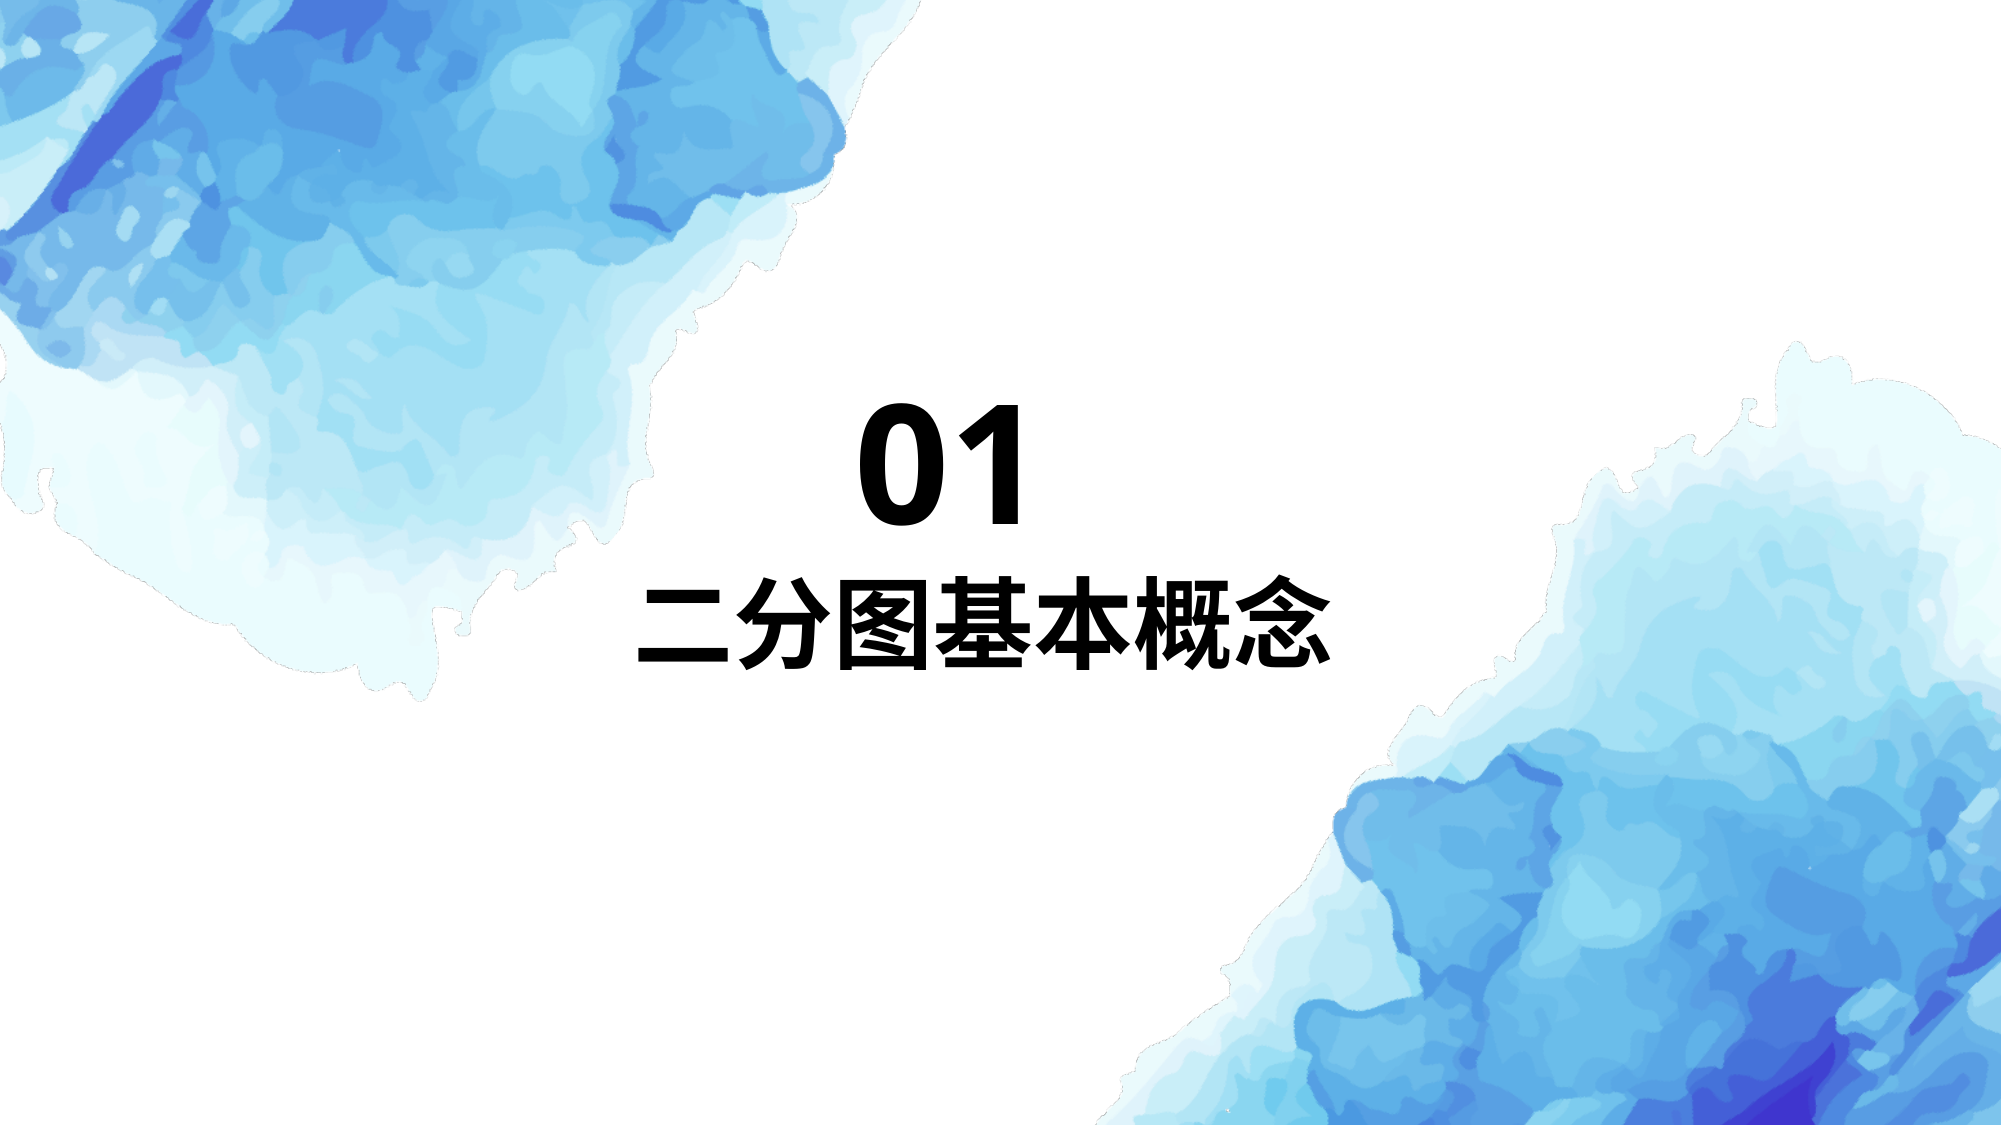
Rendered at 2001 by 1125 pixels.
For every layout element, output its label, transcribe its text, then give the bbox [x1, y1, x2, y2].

picture [0, 0, 1043, 809]
text_box 01 [839, 350, 1130, 566]
picture [923, 248, 2001, 1125]
text_box 二分图基本概念 [618, 553, 1382, 689]
